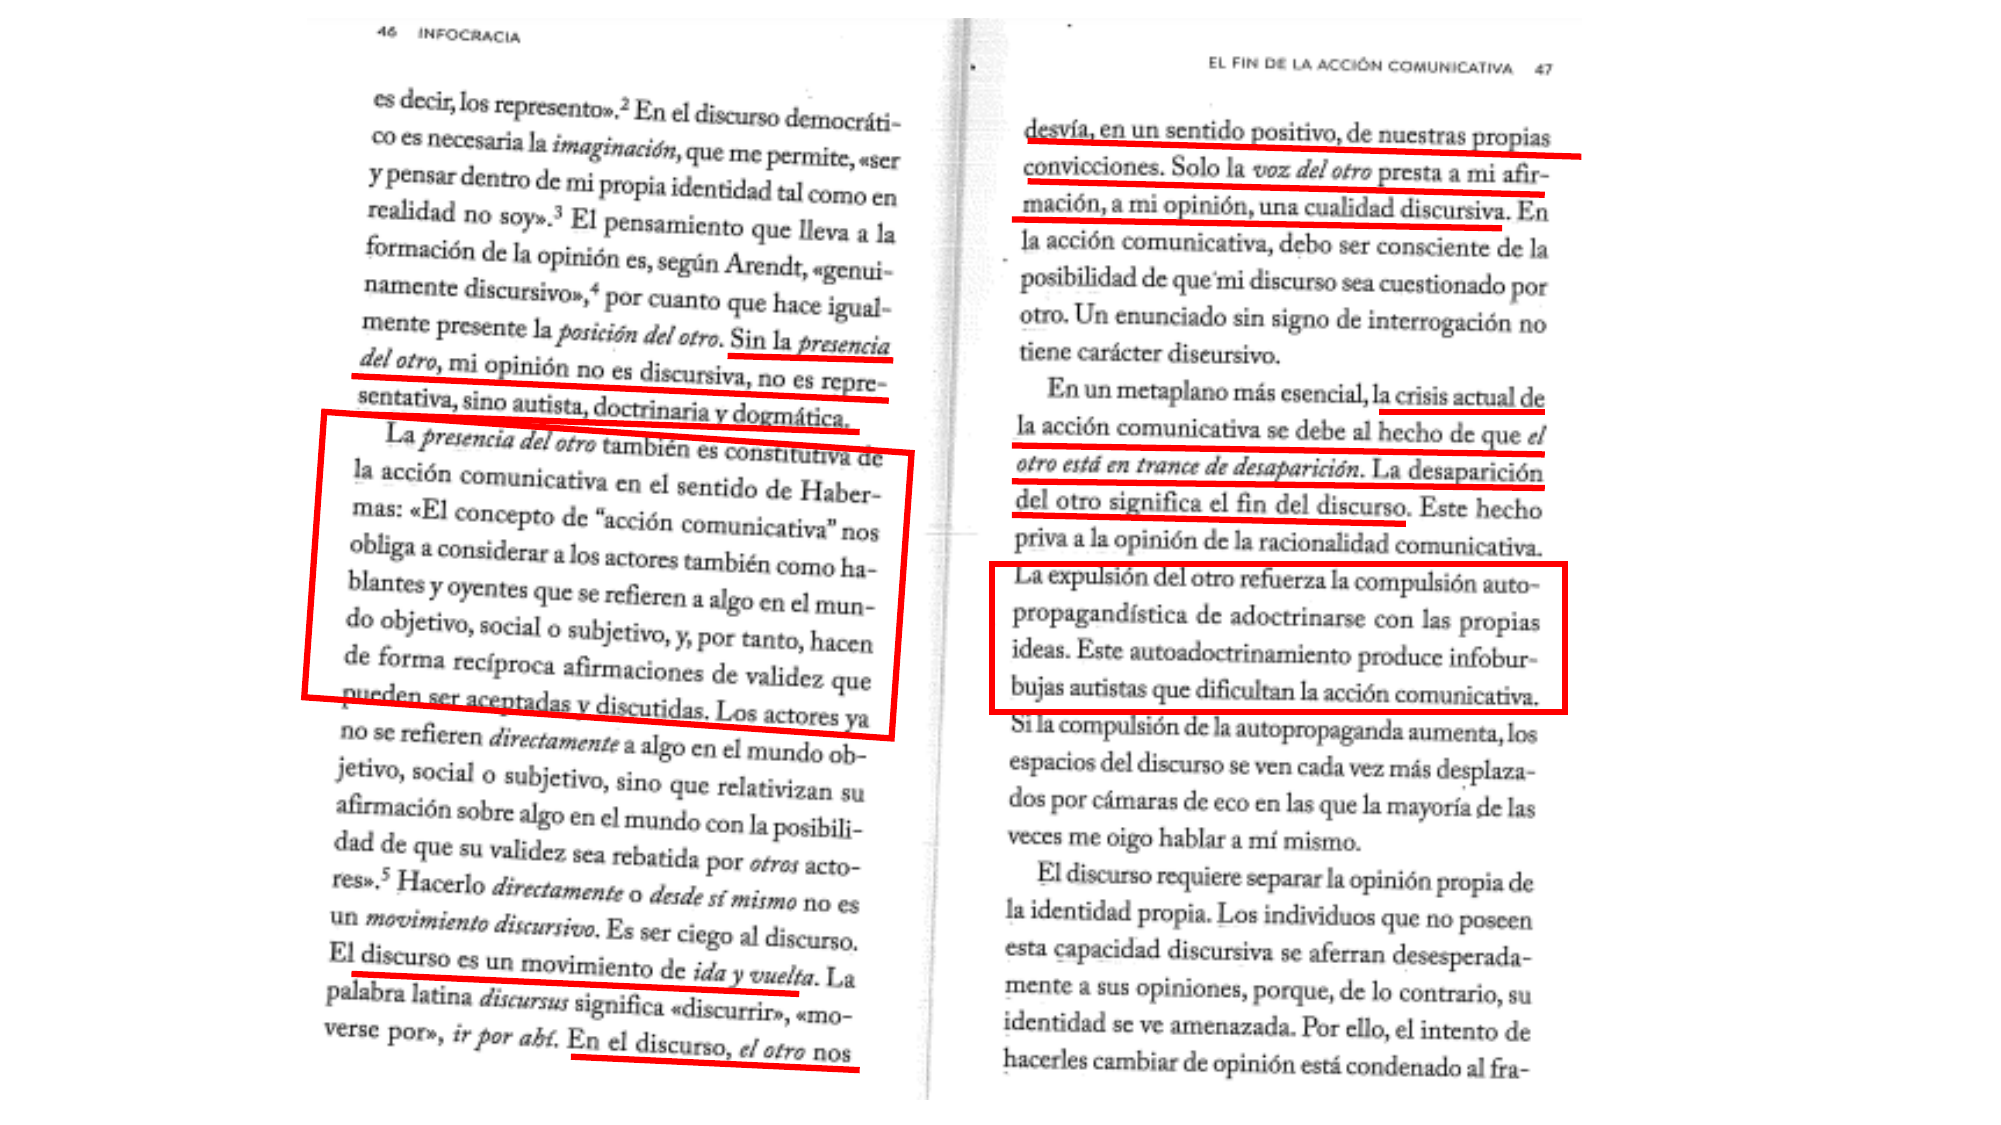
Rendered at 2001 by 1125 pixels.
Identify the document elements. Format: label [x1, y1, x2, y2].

text_box [351, 973, 800, 994]
text_box [570, 1056, 860, 1071]
text_box [1011, 445, 1545, 455]
text_box [1027, 181, 1545, 195]
text_box [351, 376, 889, 401]
text_box [727, 355, 894, 361]
text_box [1011, 219, 1503, 229]
text_box [1027, 140, 1582, 157]
text_box [1011, 514, 1406, 524]
text_box [358, 414, 860, 433]
picture [307, 18, 1582, 1100]
text_box [303, 643, 307, 699]
text_box [1011, 481, 1545, 489]
